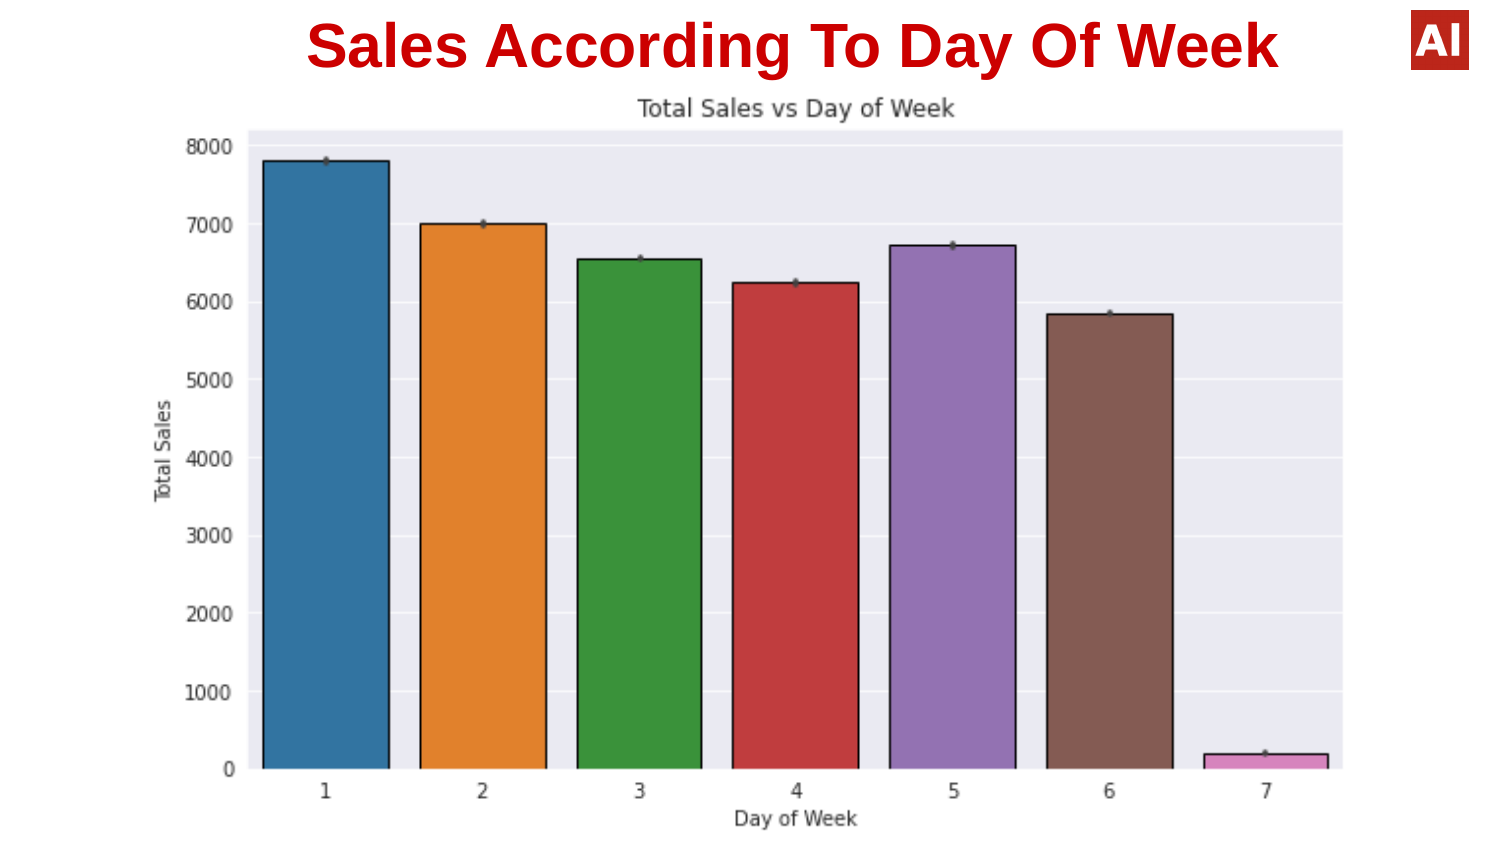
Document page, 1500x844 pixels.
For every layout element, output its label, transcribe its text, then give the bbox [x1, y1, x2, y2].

picture [1443, 10, 1469, 70]
picture [143, 84, 1357, 844]
title Sales According To Day Of Week [143, 0, 1443, 95]
